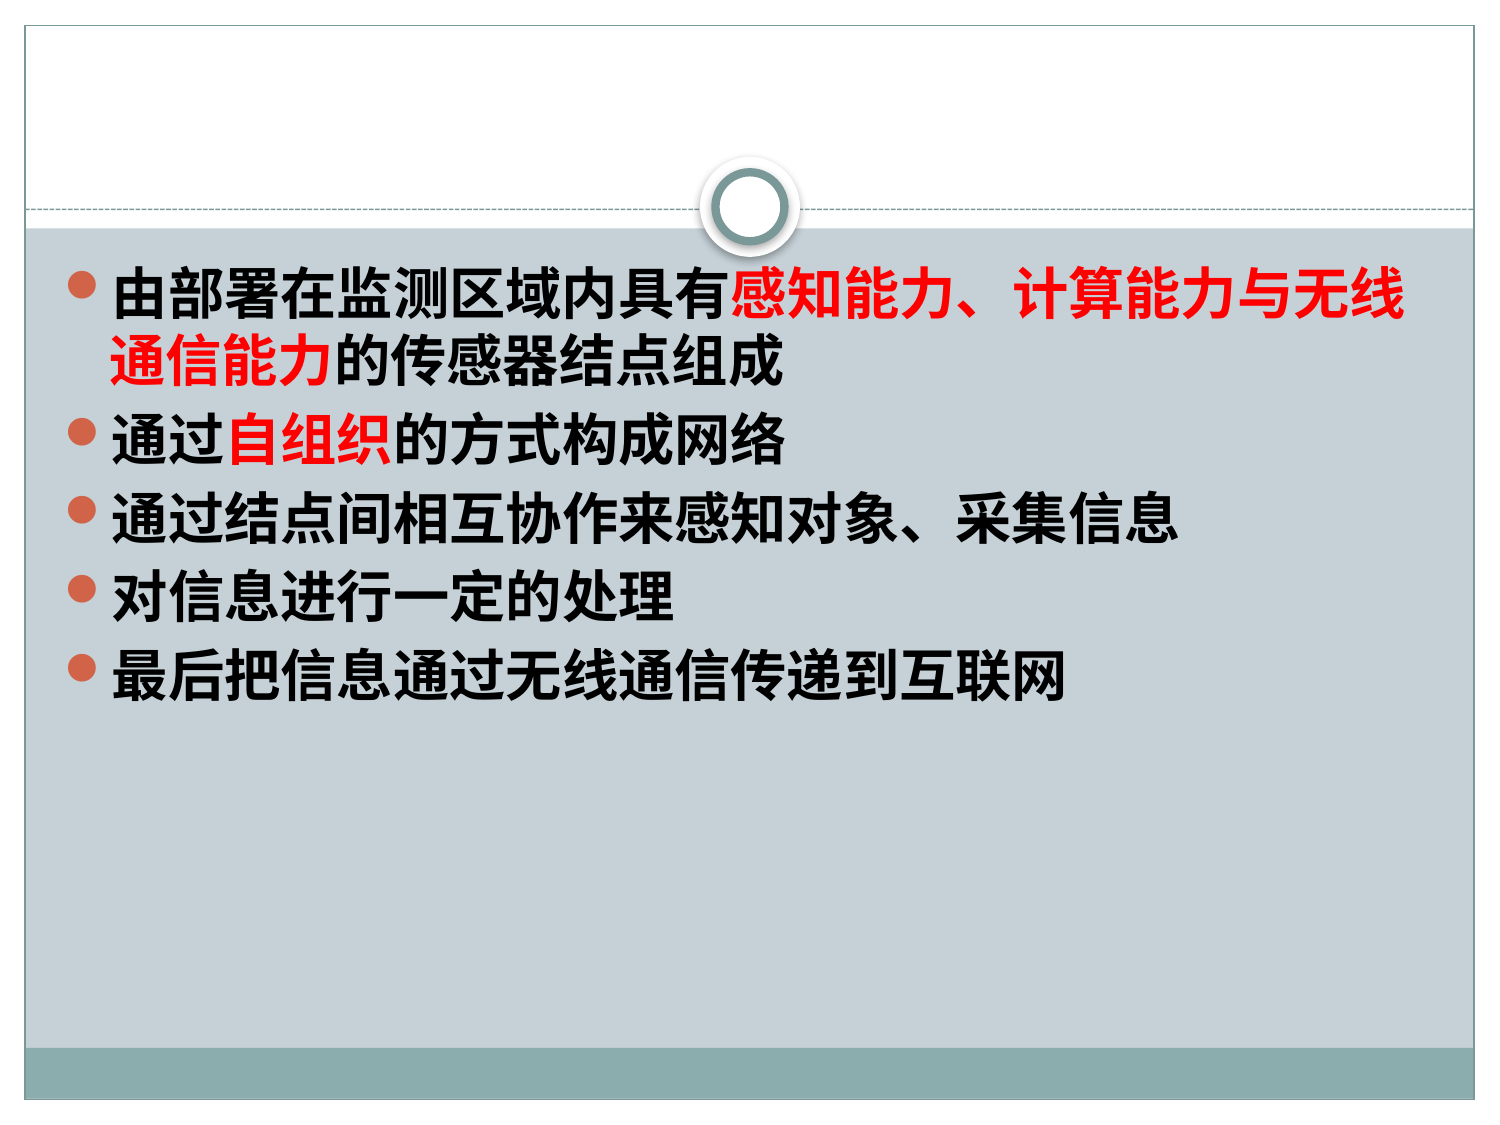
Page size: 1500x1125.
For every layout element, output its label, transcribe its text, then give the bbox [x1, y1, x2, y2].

list 由部署在监测区域内具有感知能力、计算能力与无线通信能力的传感器结点组成 通过自组织的方式构成网络 通过结点间相互协作来感知对象、采集信息 对信息进行一定的处理 最后把信息通过无线通信传递到互联网 [49, 250, 1445, 1001]
